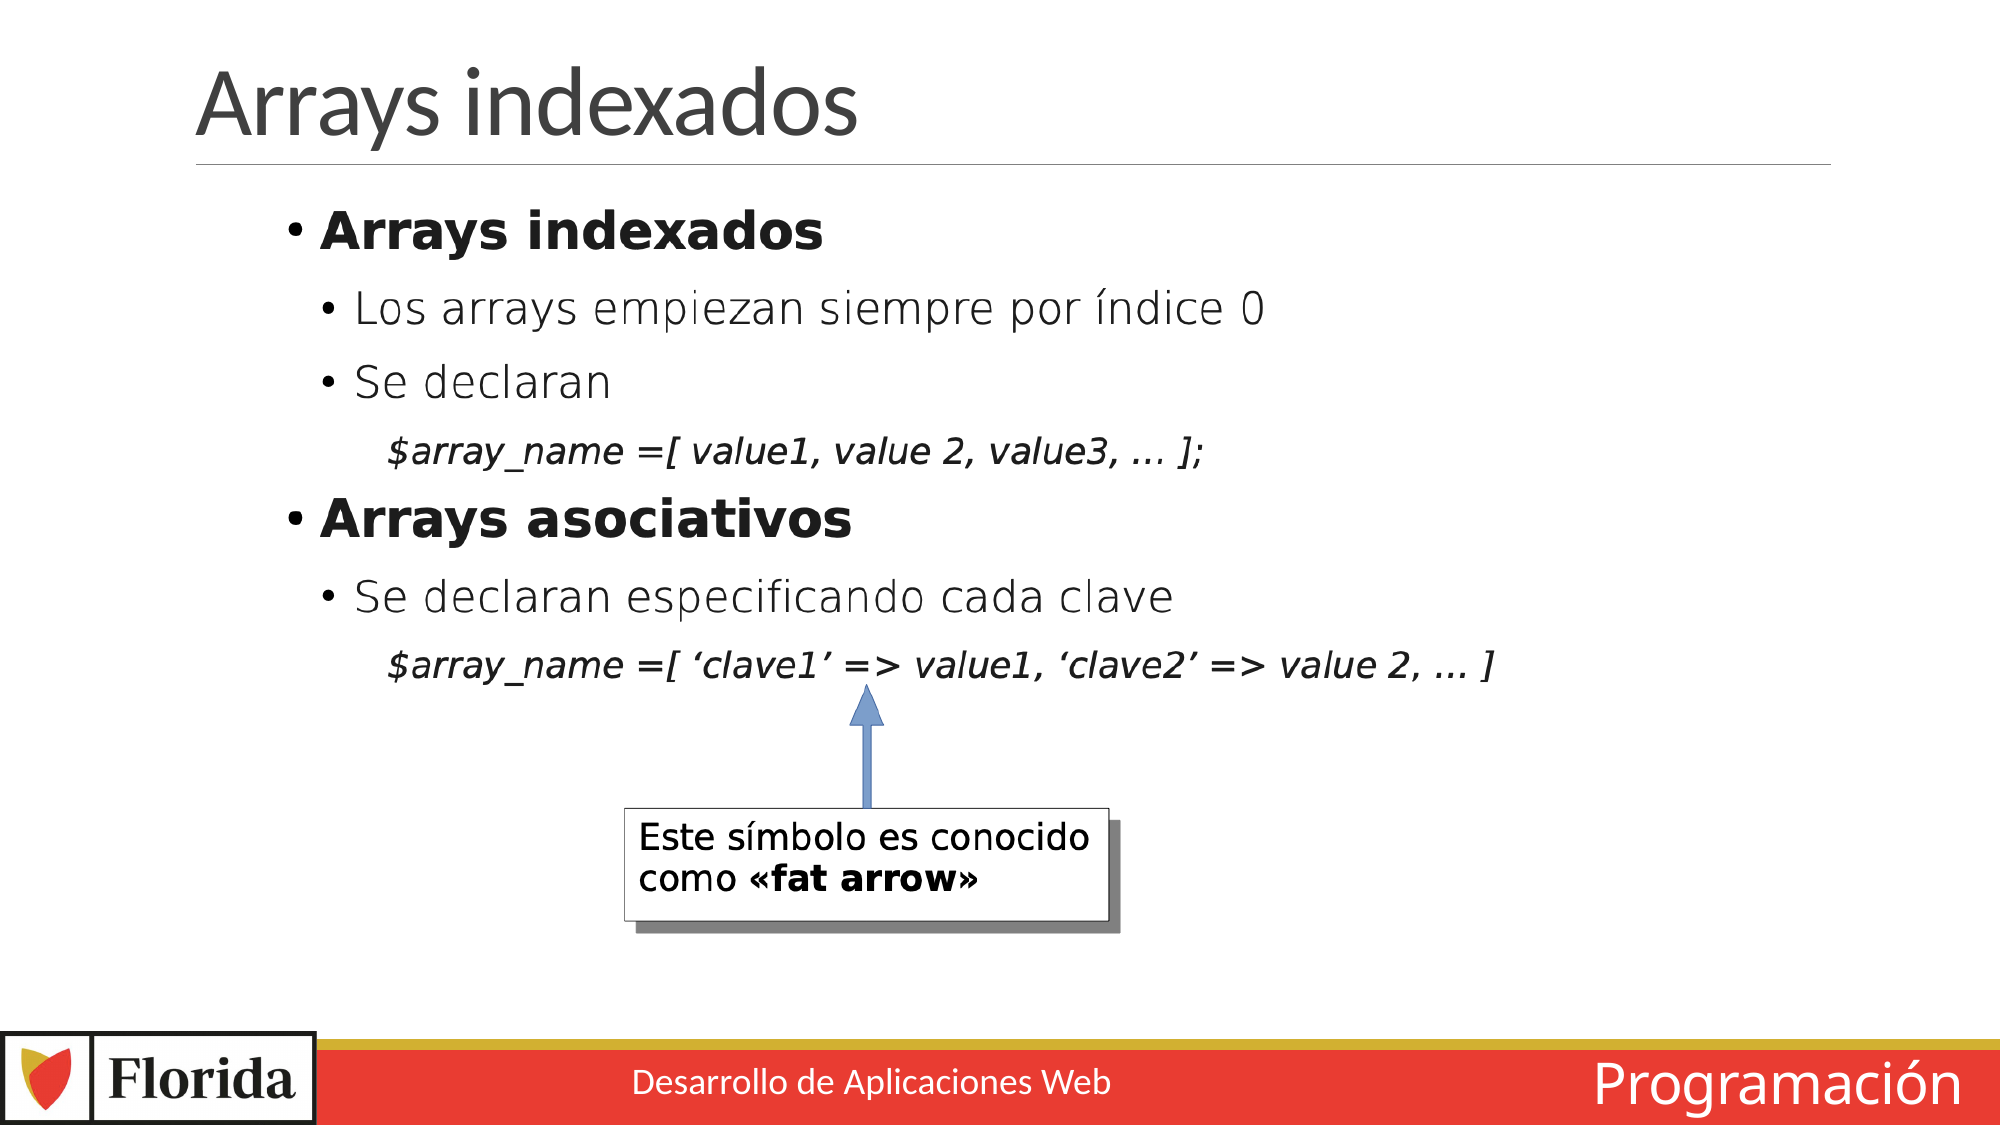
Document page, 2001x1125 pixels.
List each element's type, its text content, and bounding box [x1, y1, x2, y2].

picture [0, 1031, 317, 1125]
title Arrays indexados [180, 47, 1830, 164]
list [257, 172, 1752, 964]
